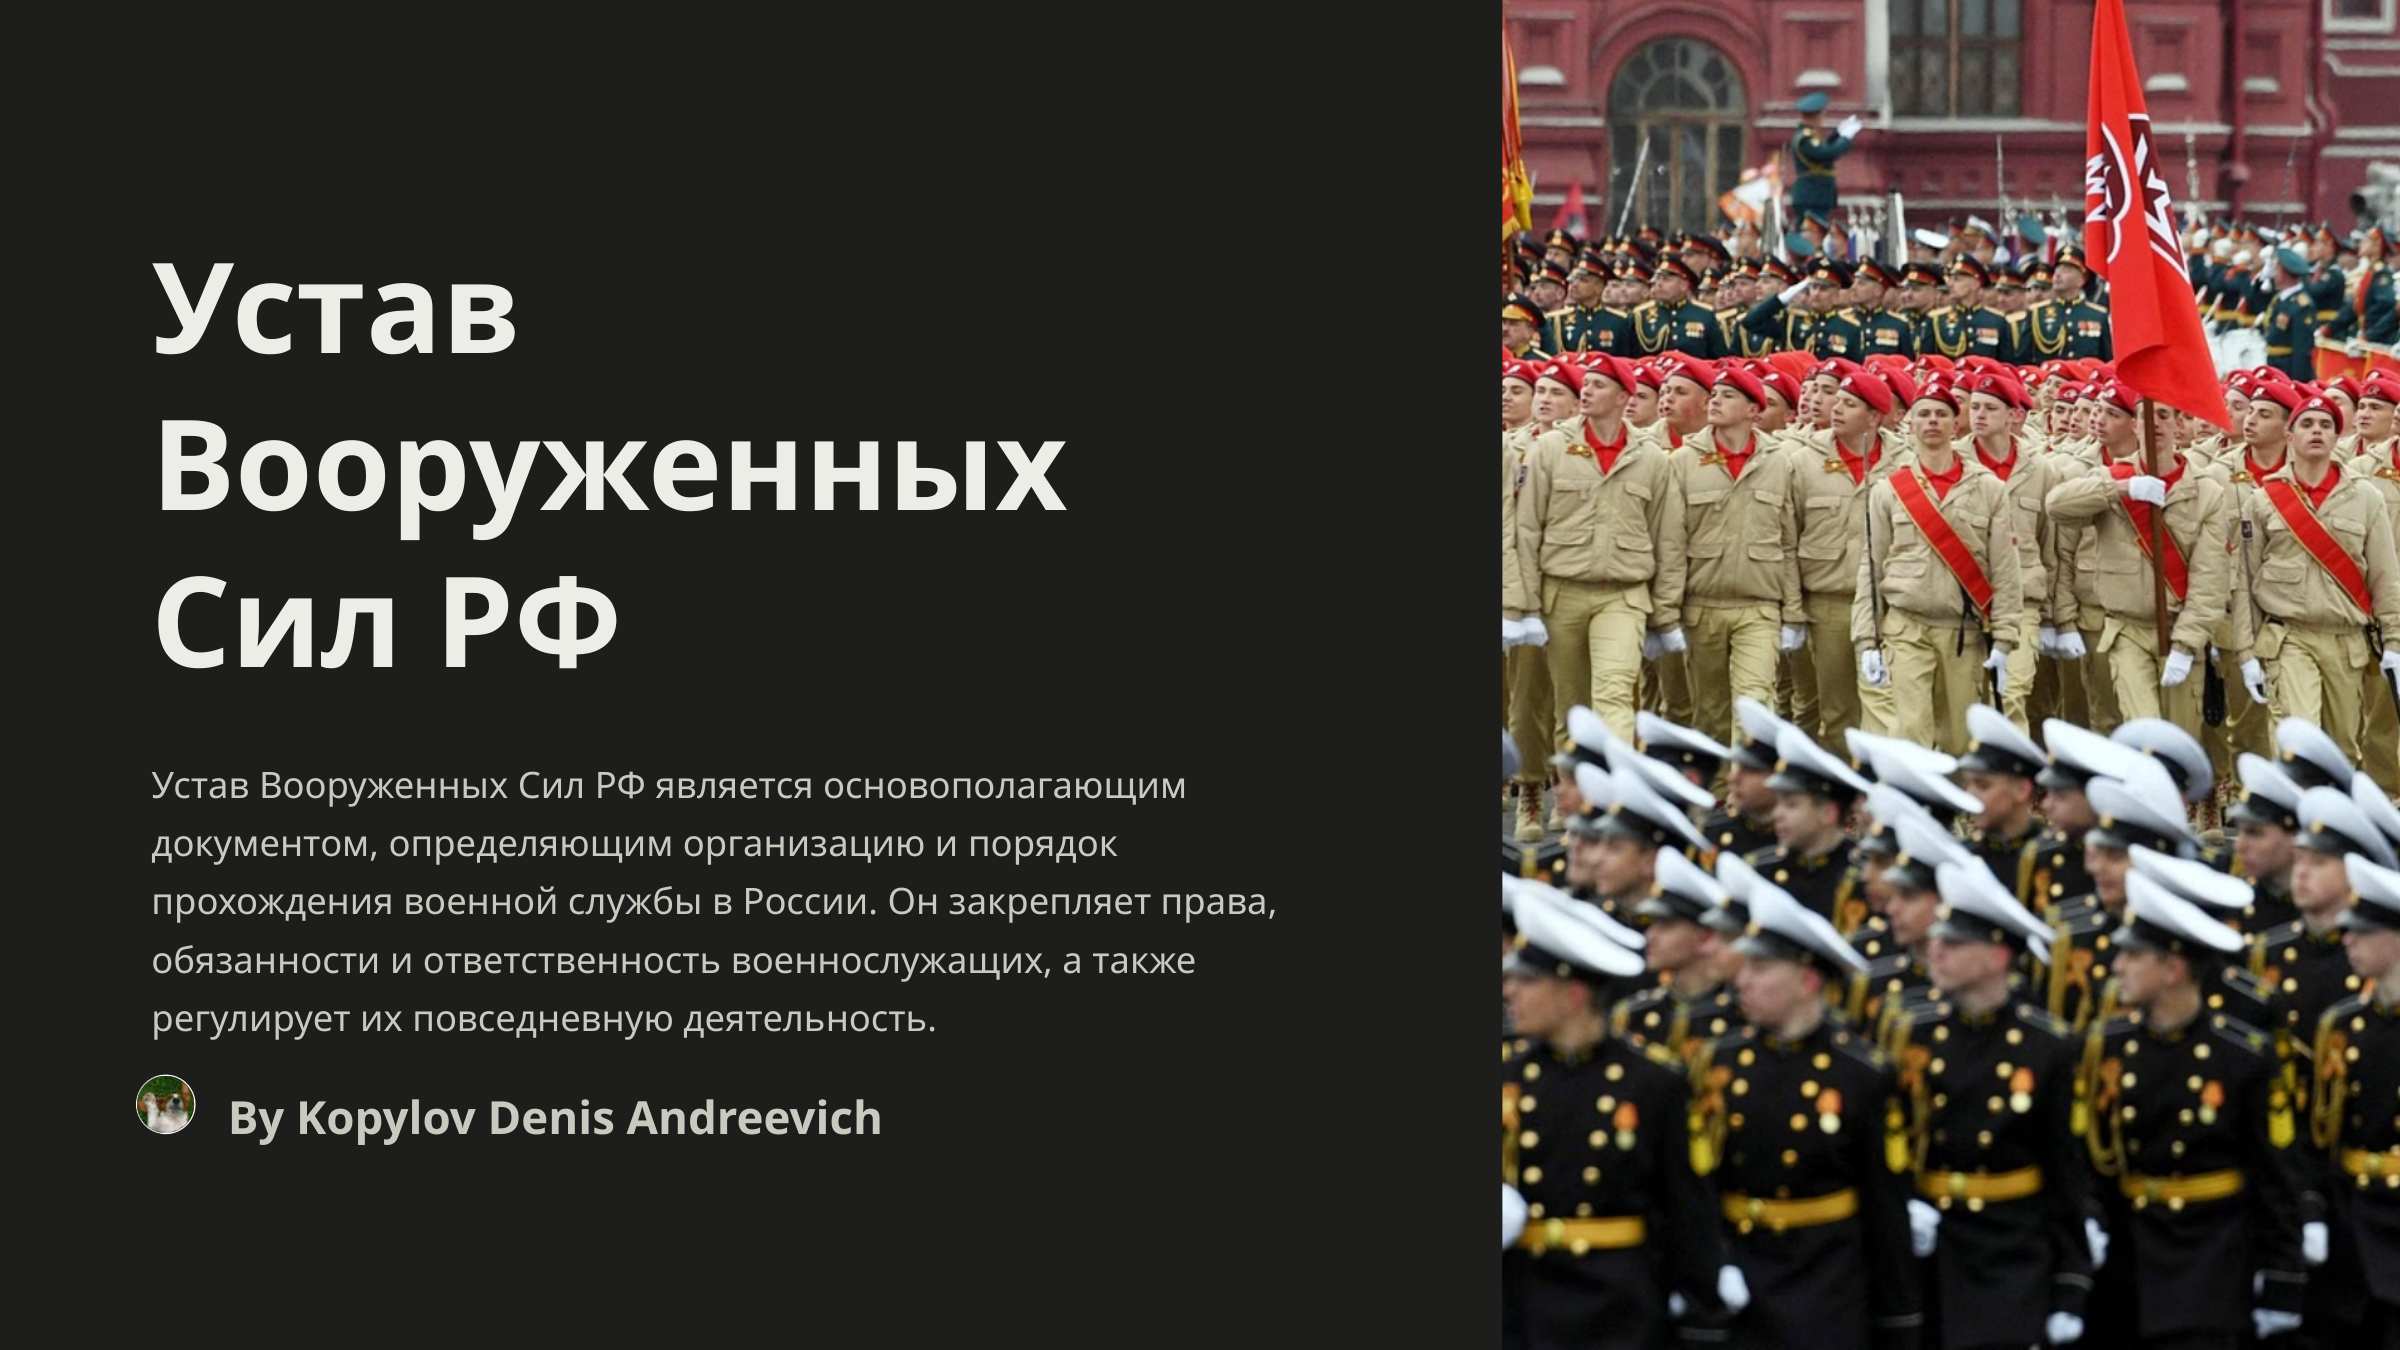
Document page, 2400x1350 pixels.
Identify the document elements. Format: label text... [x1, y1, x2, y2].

text_box Устав Вооруженных Сил РФ является основополагающим документом, определяющим организацию и порядок прохождения военной службы в России. Он закрепляет права, обязанности и ответственность военнослужащих, а также регулирует их повседневную деятельность. [136, 739, 1364, 1032]
text_box By Kopylov Denis Andreevich [213, 1072, 643, 1137]
text_box [0, 0, 1501, 1350]
text_box Устав Вооруженных Сил РФ [136, 213, 1364, 686]
picture [1501, 0, 2400, 1350]
picture [137, 1076, 194, 1133]
